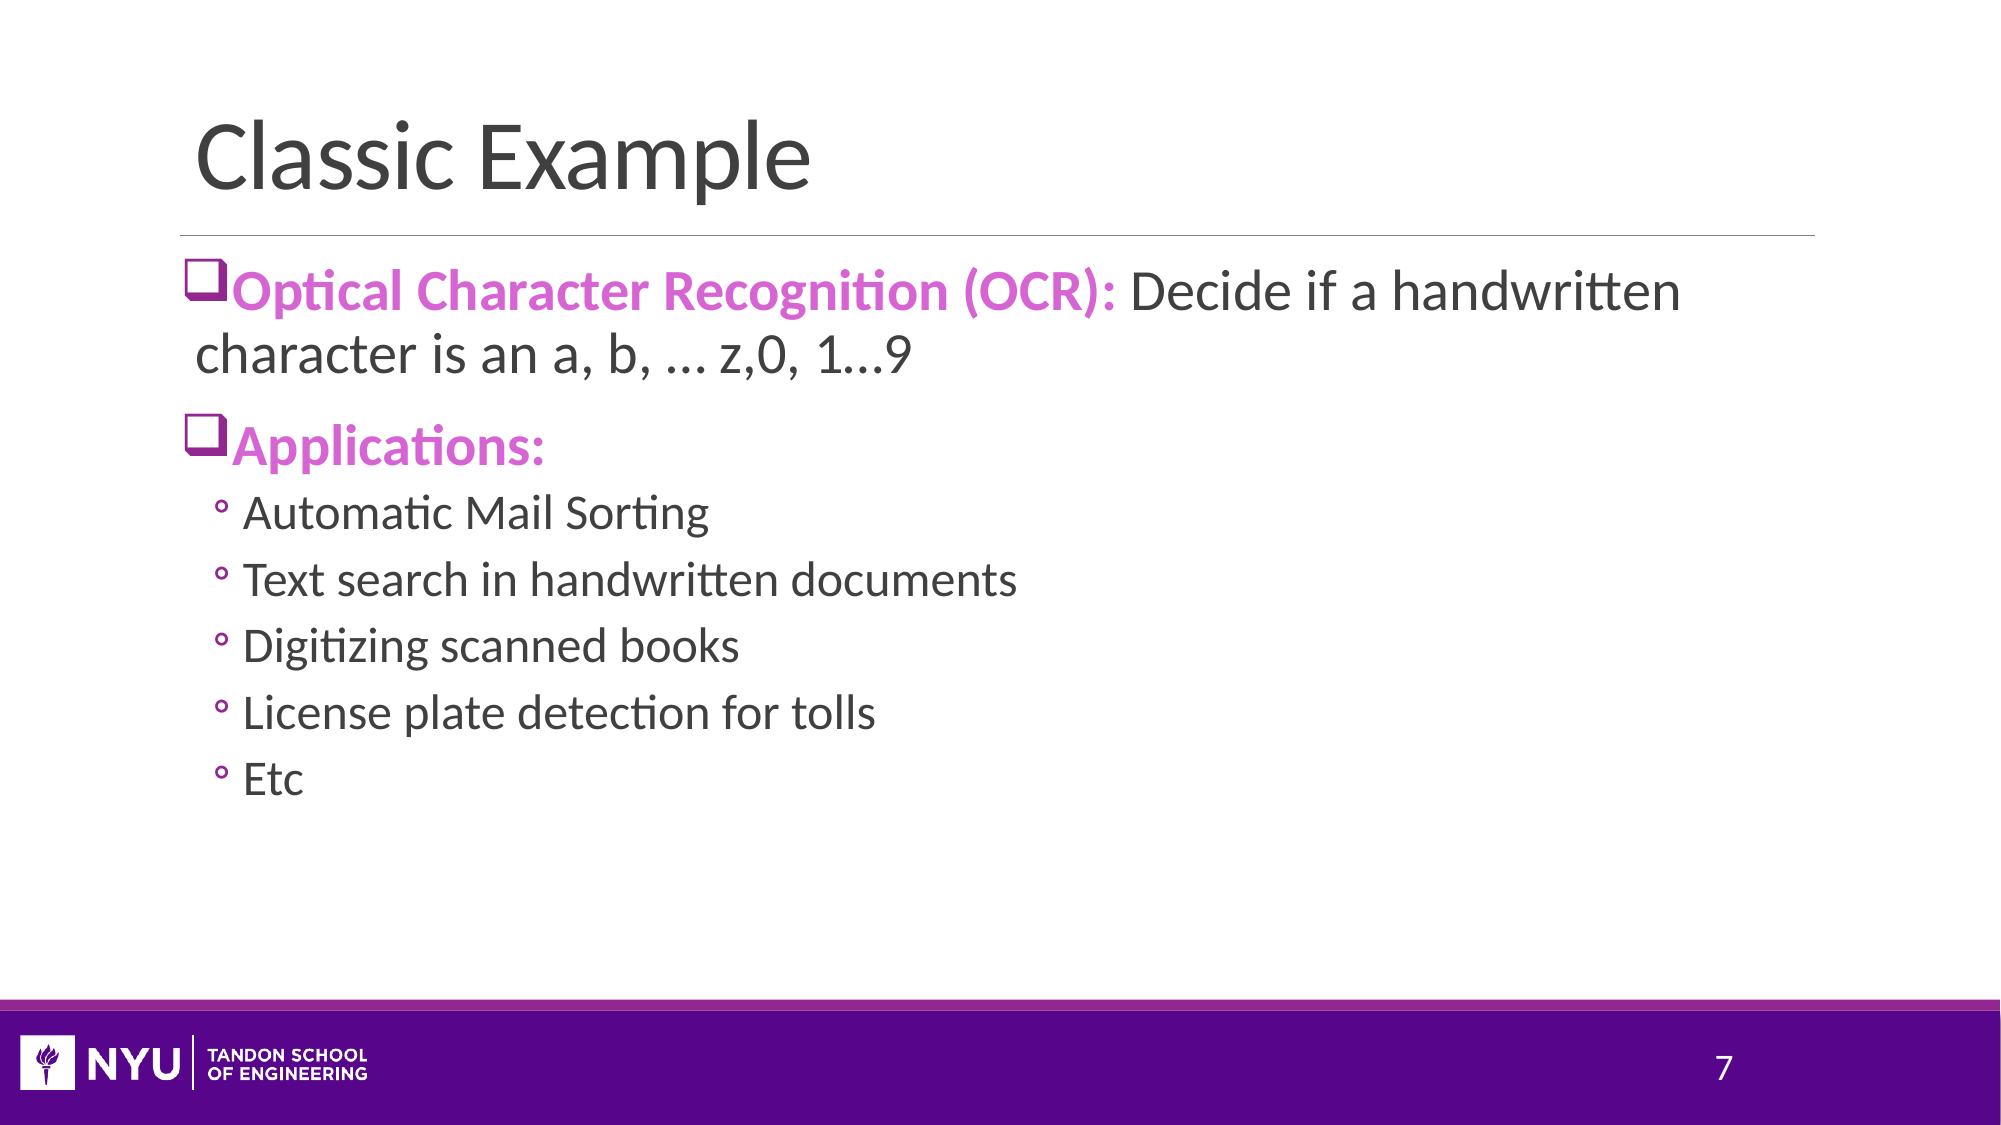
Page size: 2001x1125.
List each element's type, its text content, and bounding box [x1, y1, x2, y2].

slide_number 7 [1533, 1035, 1749, 1096]
list Optical Character Recognition (OCR): Decide if a handwritten character is an a, b, … z,0, 1…9 Applications: Automatic Mail Sorting Text search in handwritten documents Digitizing scanned books License plate detection for tolls Etc [180, 252, 1830, 963]
title Classic Example [180, 47, 1830, 218]
